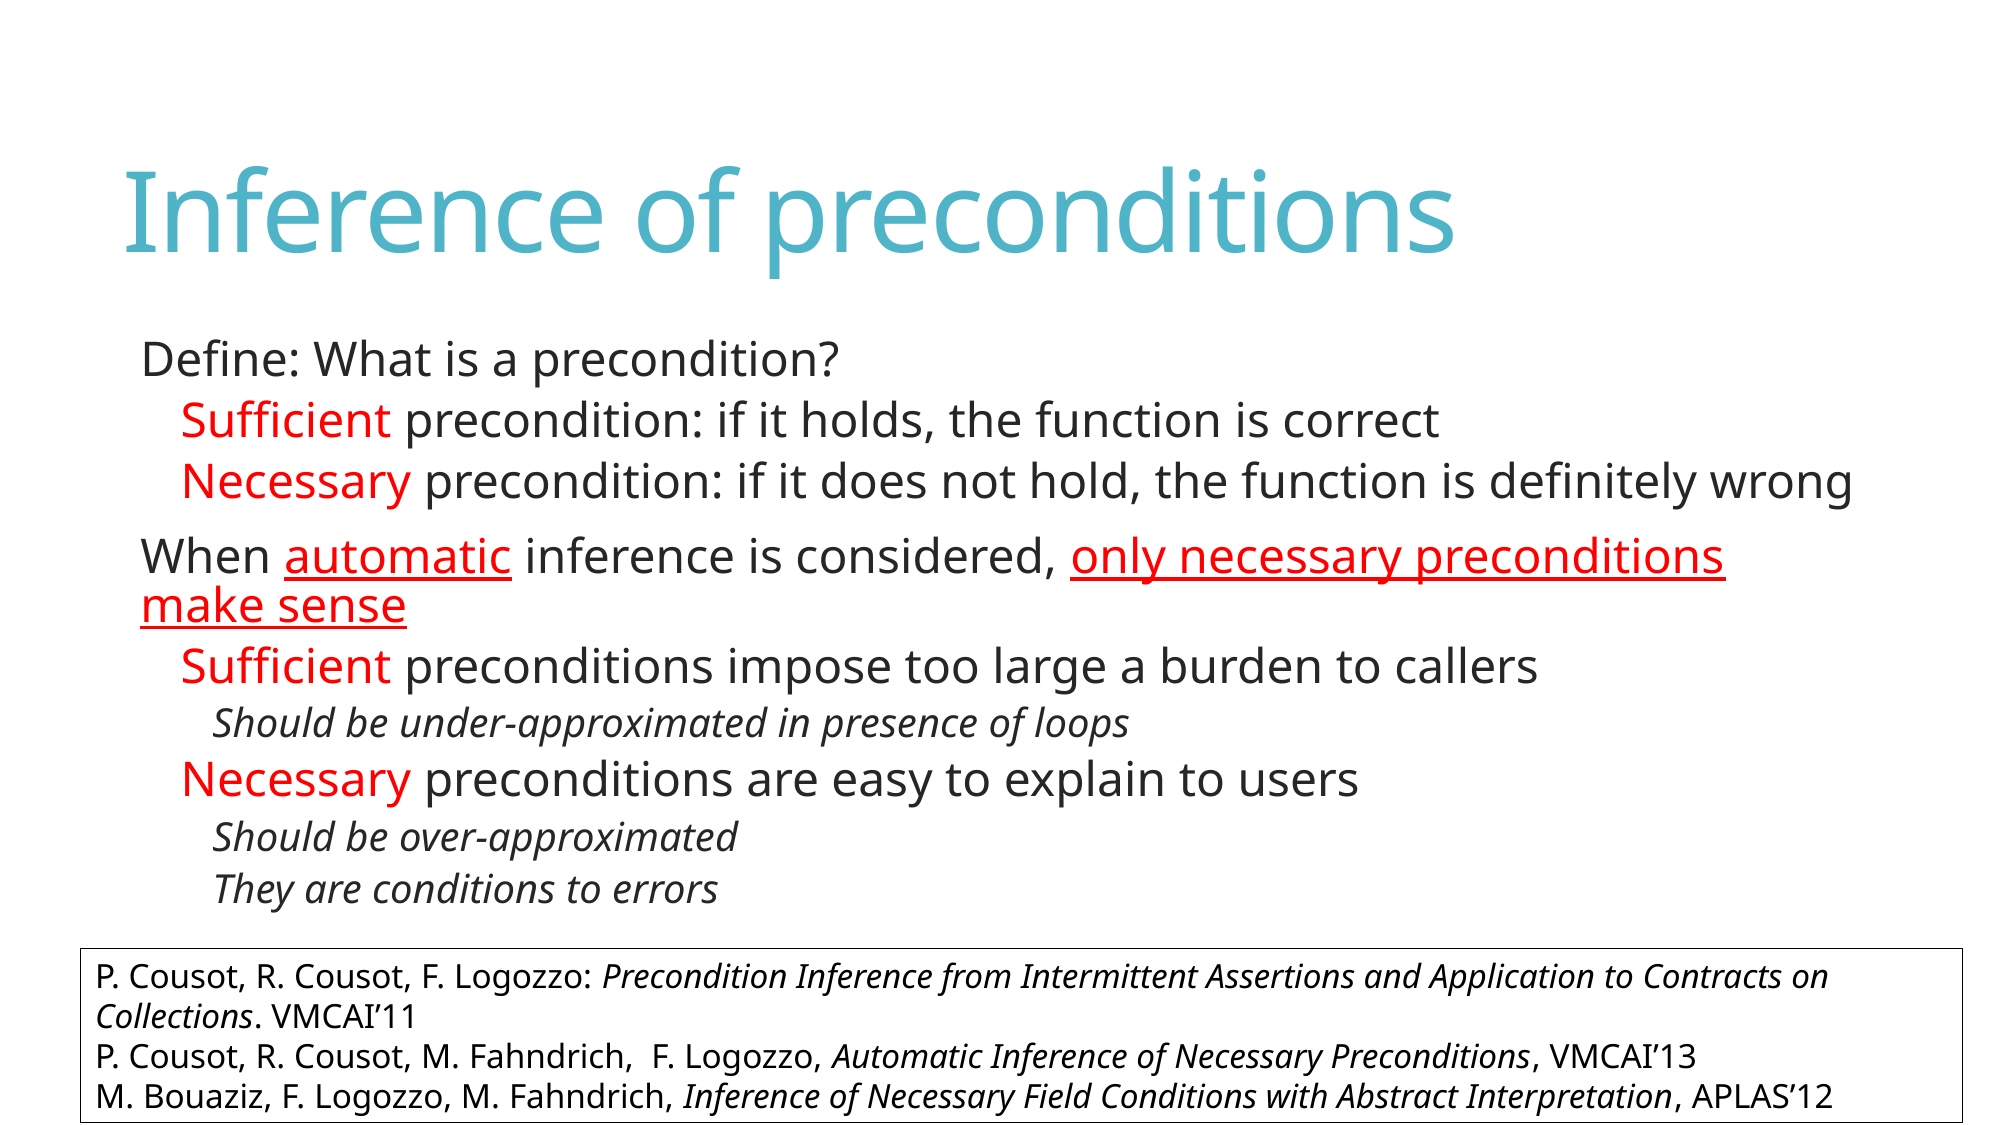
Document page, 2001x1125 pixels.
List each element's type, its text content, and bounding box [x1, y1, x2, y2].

list Define: What is a precondition? Sufficient precondition: if it holds, the function is correct Necessary precondition: if it does not hold, the function is definitely wrong When automatic inference is considered, only necessary preconditions make sense Sufficient preconditions impose too large a burden to callers Should be under-approximated in presence of loops Necessary preconditions are easy to explain to users Should be over-approximated They are conditions to errors [111, 329, 1876, 947]
text_box P. Cousot, R. Cousot, F. Logozzo: Precondition Inference from Intermittent Assertions and Application to Contracts on Collections. VMCAI’11 P. Cousot, R. Cousot, M. Fahndrich, F. Logozzo, Automatic Inference of Necessary Preconditions, VMCAI’13 M. Bouaziz, F. Logozzo, M. Fahndrich, Inference of Necessary Field Conditions with Abstract Interpretation, APLAS’12 [80, 947, 1963, 1123]
title Inference of preconditions [107, 81, 1875, 354]
